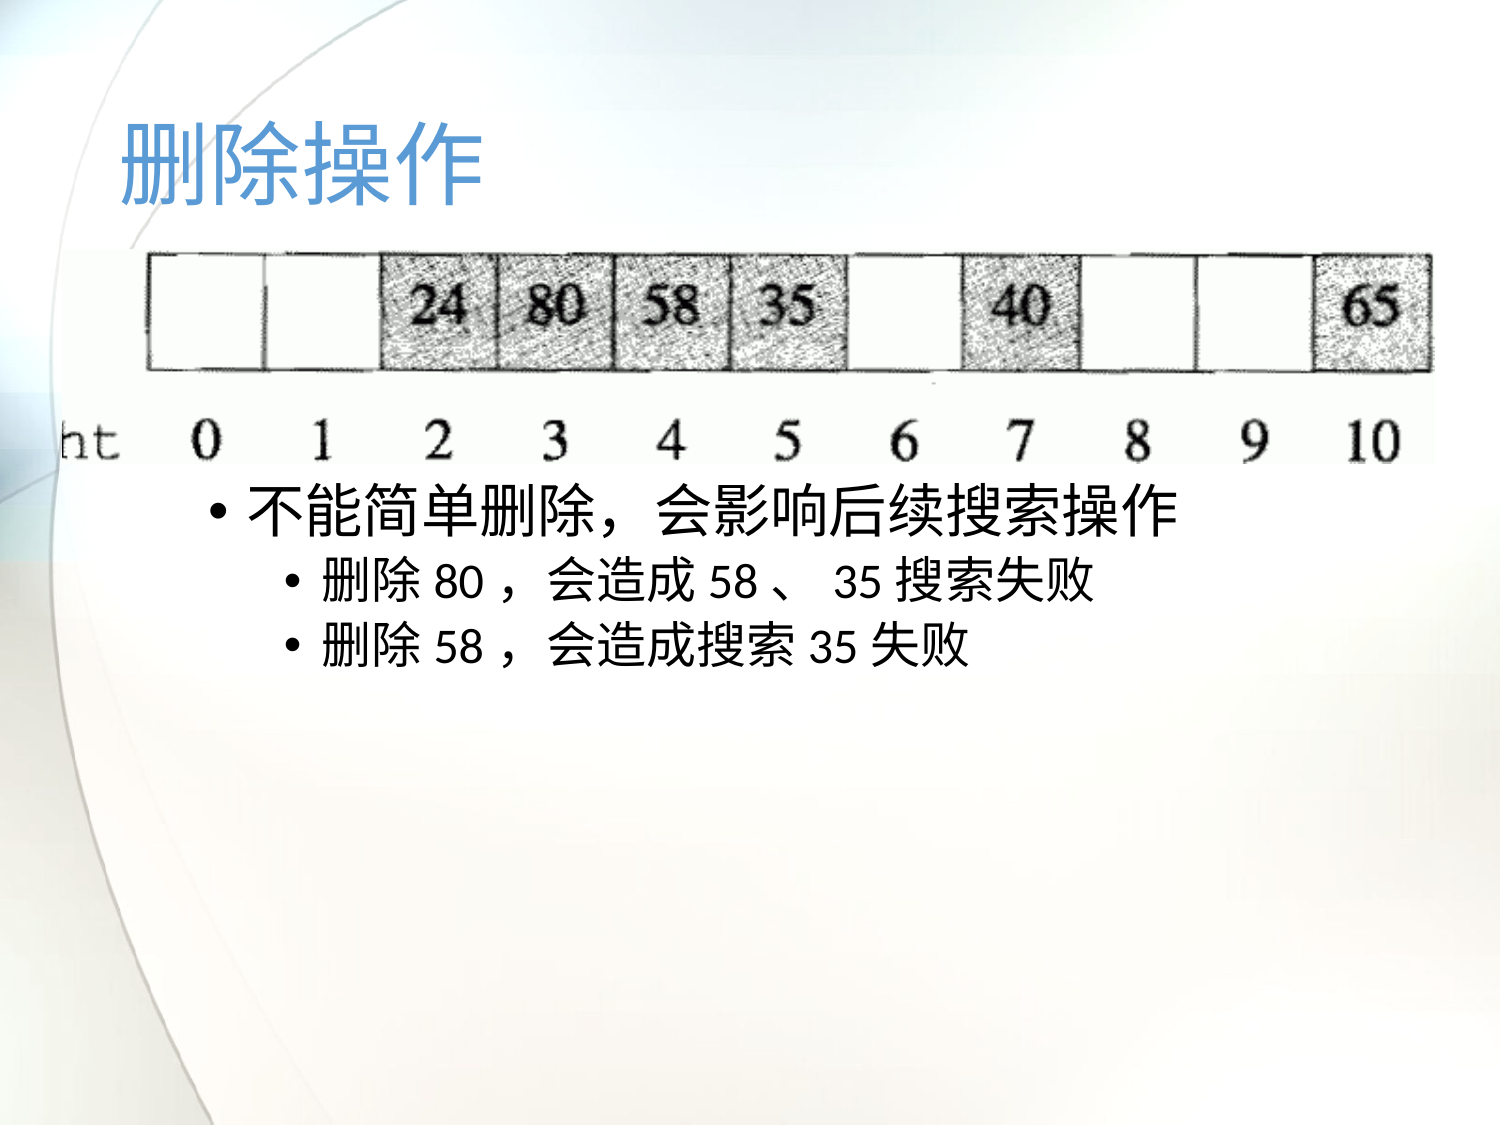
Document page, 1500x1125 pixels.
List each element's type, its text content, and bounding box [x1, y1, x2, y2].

list 不能简单删除，会影响后续搜索操作 删除80，会造成58、35搜索失败 删除58，会造成搜索35失败 [193, 474, 1469, 1038]
title 删除操作 [103, 59, 1397, 249]
picture [0, 0, 1500, 1125]
